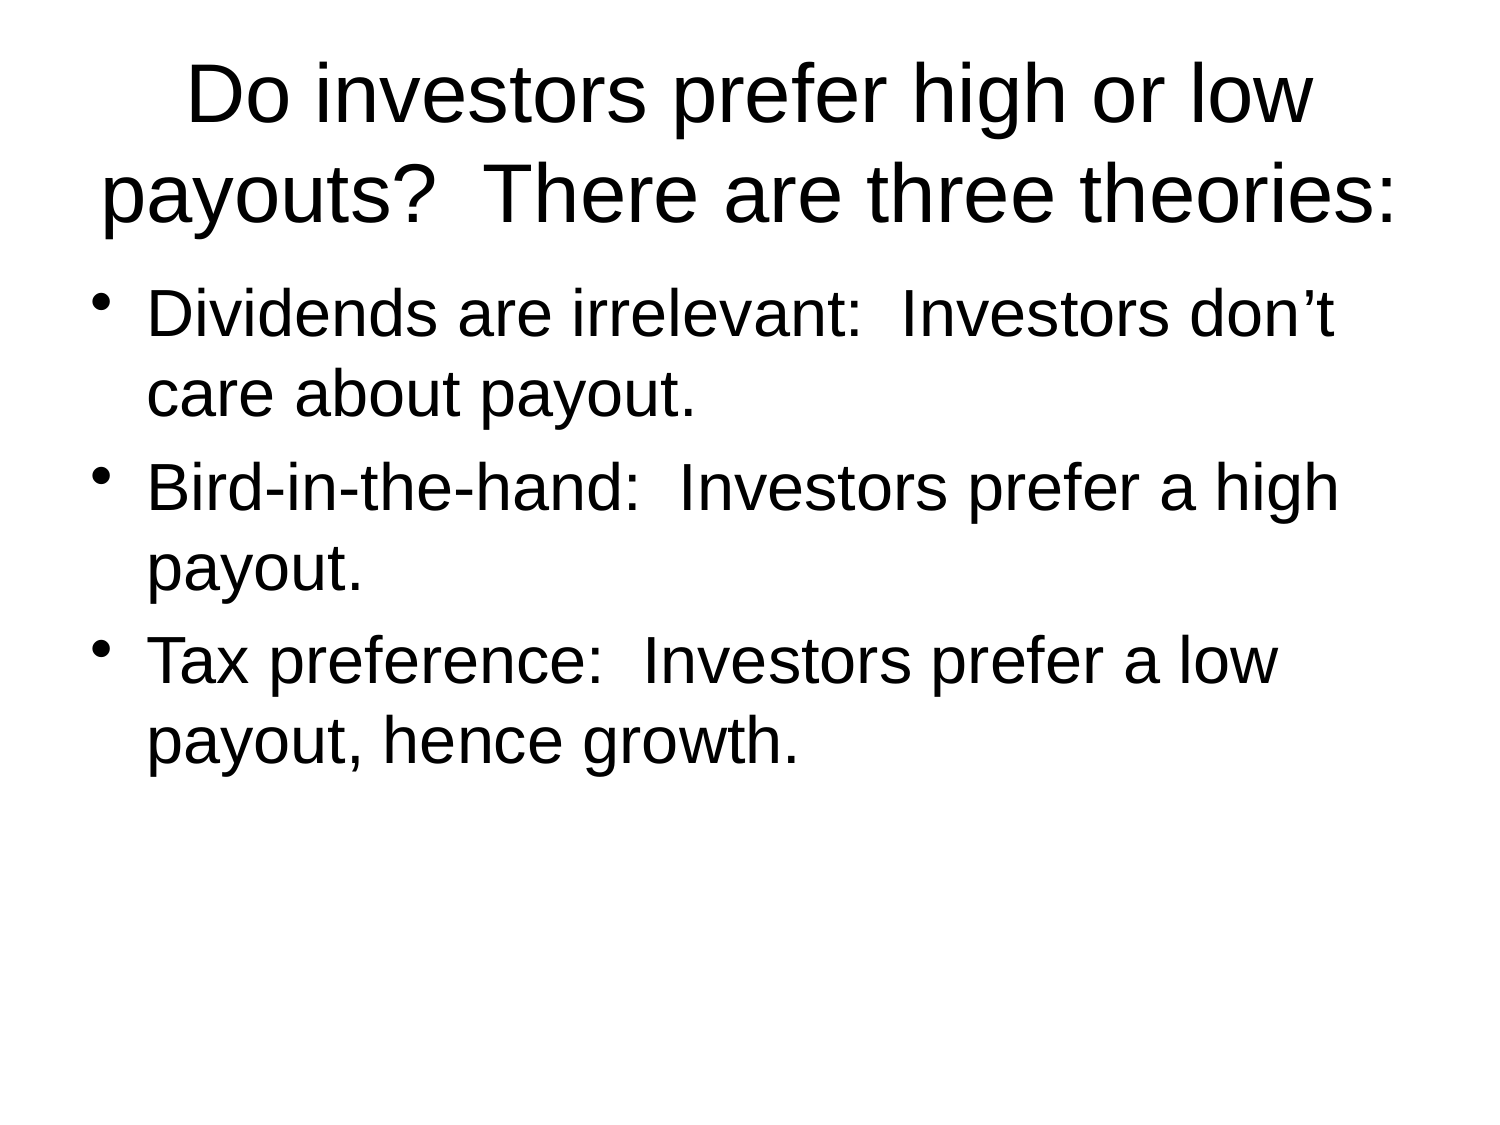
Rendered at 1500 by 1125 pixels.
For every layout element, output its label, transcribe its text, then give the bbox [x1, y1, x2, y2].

list Dividends are irrelevant: Investors don’t care about payout. Bird-in-the-hand: Investors prefer a high payout. Tax preference: Investors prefer a low payout, hence growth. [74, 262, 1426, 1006]
title Do investors prefer high or low payouts? There are three theories: [74, 44, 1426, 233]
